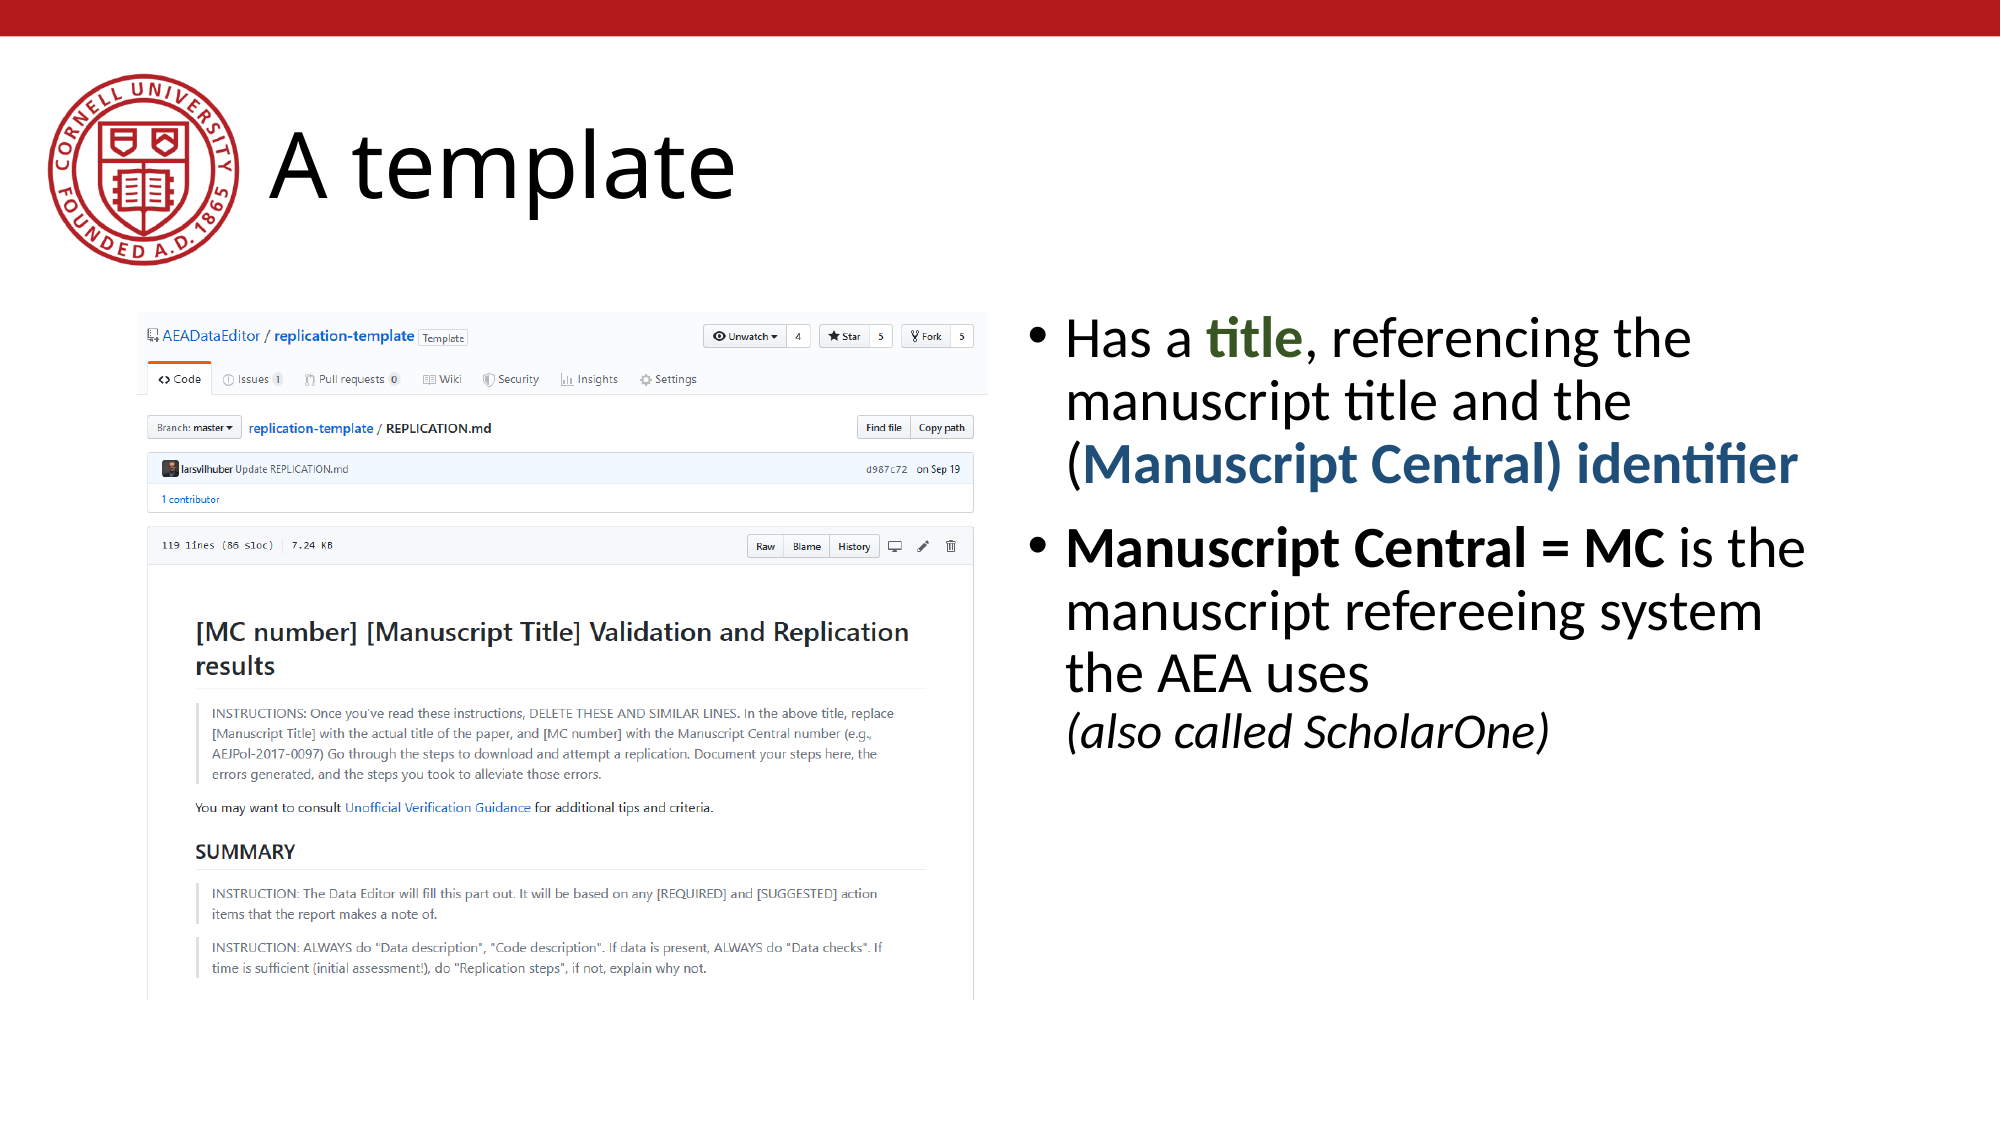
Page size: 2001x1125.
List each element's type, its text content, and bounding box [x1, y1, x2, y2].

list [137, 312, 988, 1001]
list Has a title, referencing the manuscript title and the (Manuscript Central) identifier Manuscript Central = MC is the manuscript refereeing system the AEA uses (also called ScholarOne) [1012, 299, 1863, 1014]
title A template [254, 59, 1863, 278]
picture [39, 65, 254, 274]
